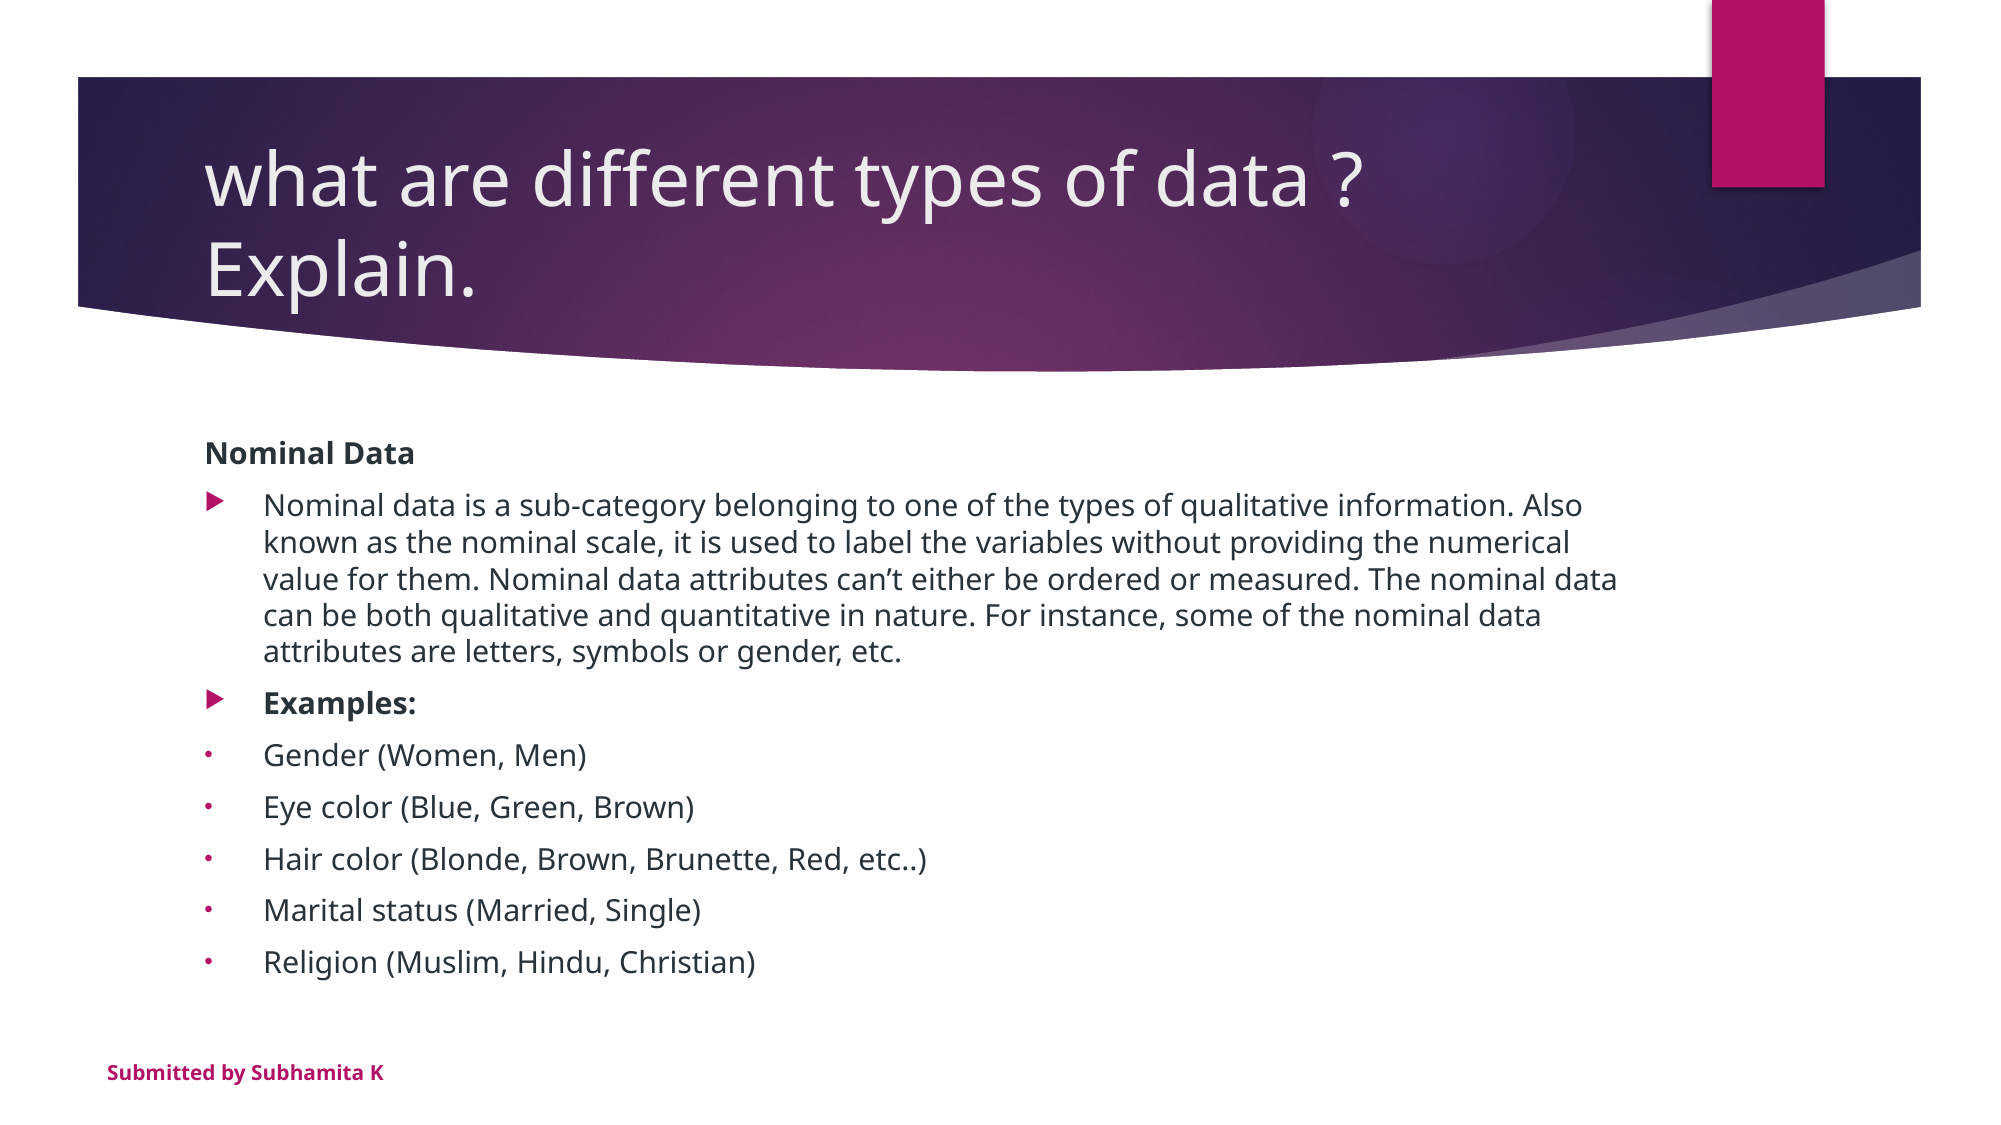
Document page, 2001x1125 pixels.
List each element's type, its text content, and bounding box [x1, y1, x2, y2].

title what are different types of data ? Explain. [189, 137, 1627, 307]
list Nominal Data Nominal data is a sub-category belonging to one of the types of qualitative information. Also known as the nominal scale, it is used to label the variables without providing the numerical value for them. Nominal data attributes can’t either be ordered or measured. The nominal data can be both qualitative and quantitative in nature. For instance, some of the nominal data attributes are letters, symbols or gender, etc. Examples: Gender (Women, Men) Eye color (Blue, Green, Brown) Hair color (Blonde, Brown, Brunette, Red, etc..) Marital status (Married, Single) Religion (Muslim, Hindu, Christian) [189, 427, 1638, 988]
footer Submitted by Subhamita K [92, 1048, 726, 1099]
